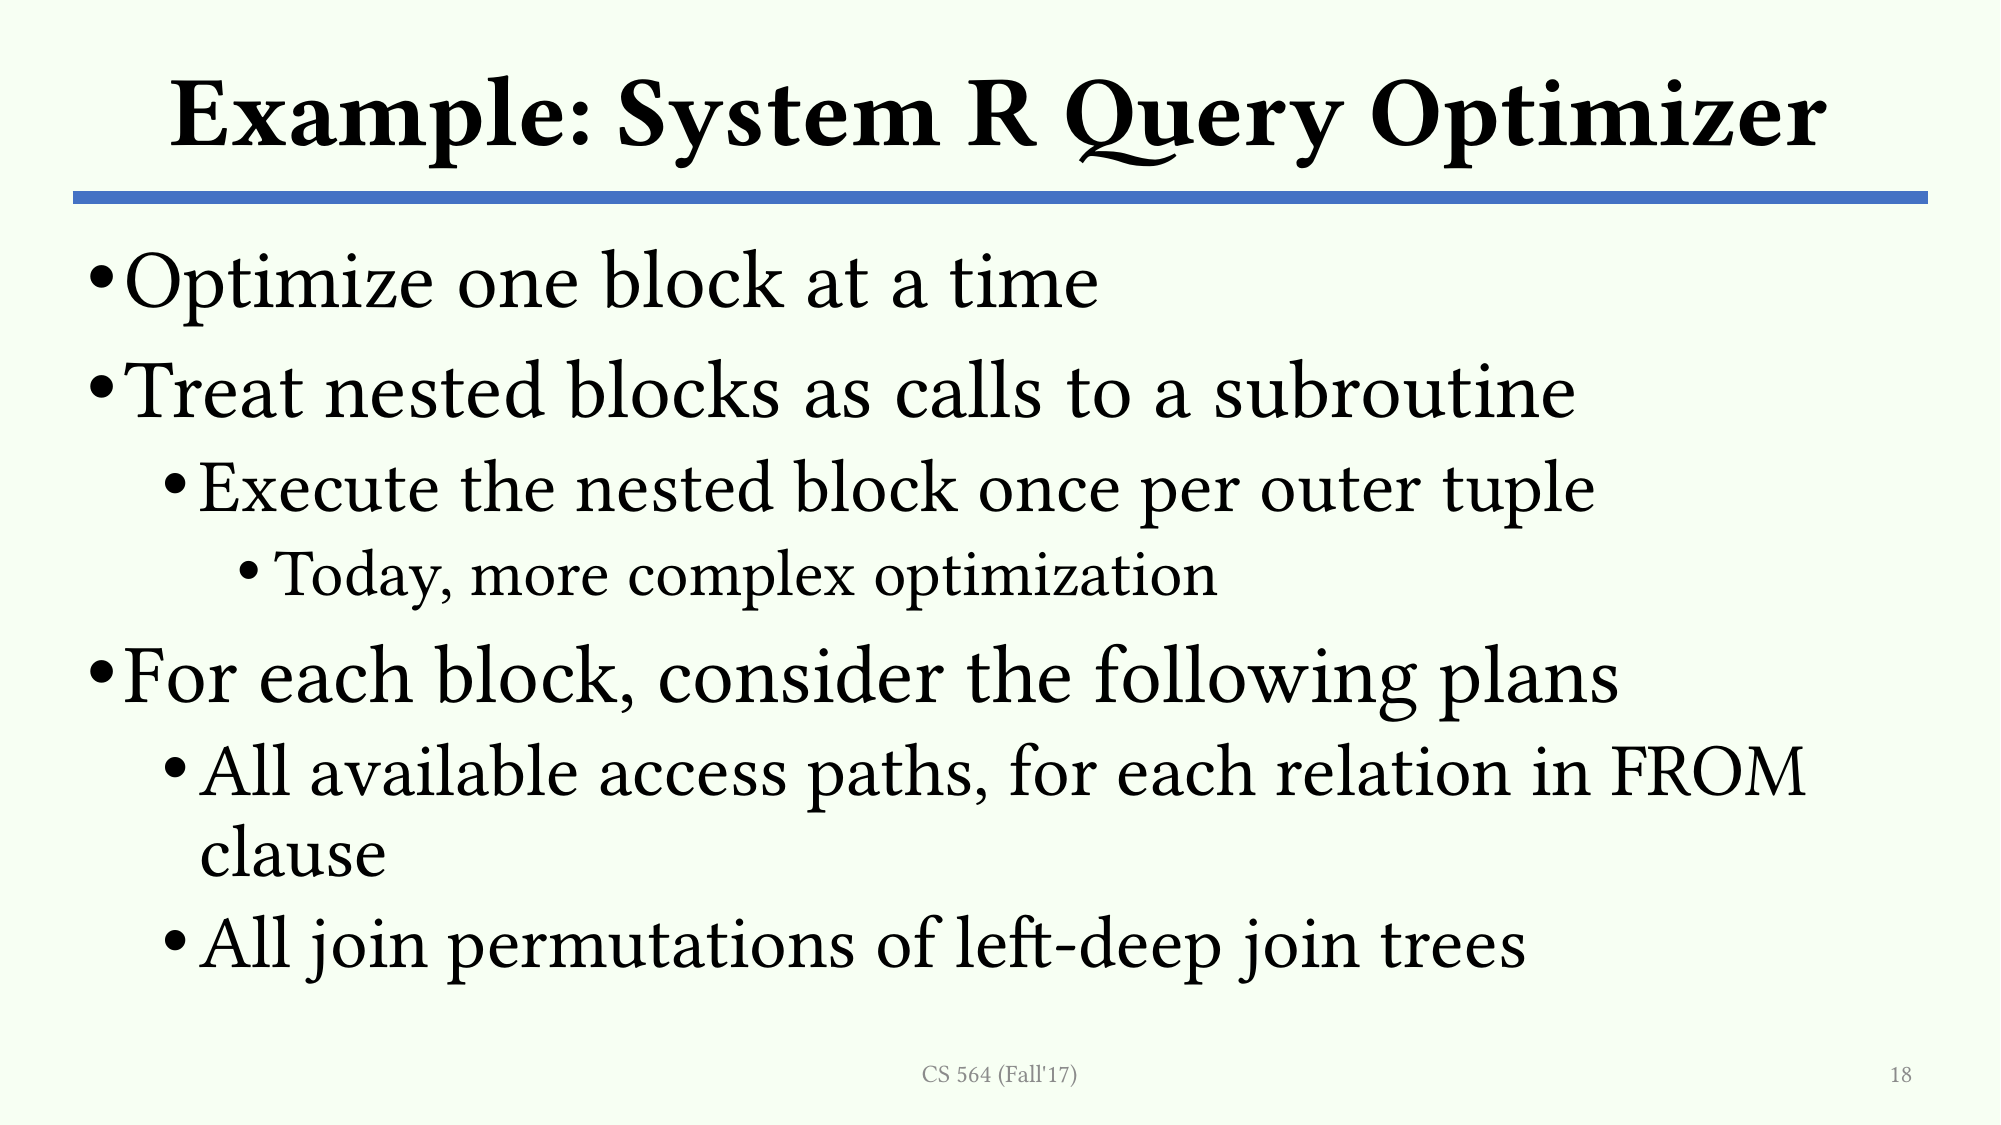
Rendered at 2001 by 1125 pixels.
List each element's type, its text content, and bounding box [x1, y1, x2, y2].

footer CS 564 (Fall'17) [662, 1042, 1338, 1103]
list Optimize one block at a time Treat nested blocks as calls to a subroutine Execute the nested block once per outer tuple Today, more complex optimization For each block, consider the following plans All available access paths, for each relation in FROM clause All join permutations of left-deep join trees [72, 227, 1928, 1043]
slide_number 18 [1412, 1042, 1928, 1103]
title Example: System R Query Optimizer [72, 35, 1928, 191]
